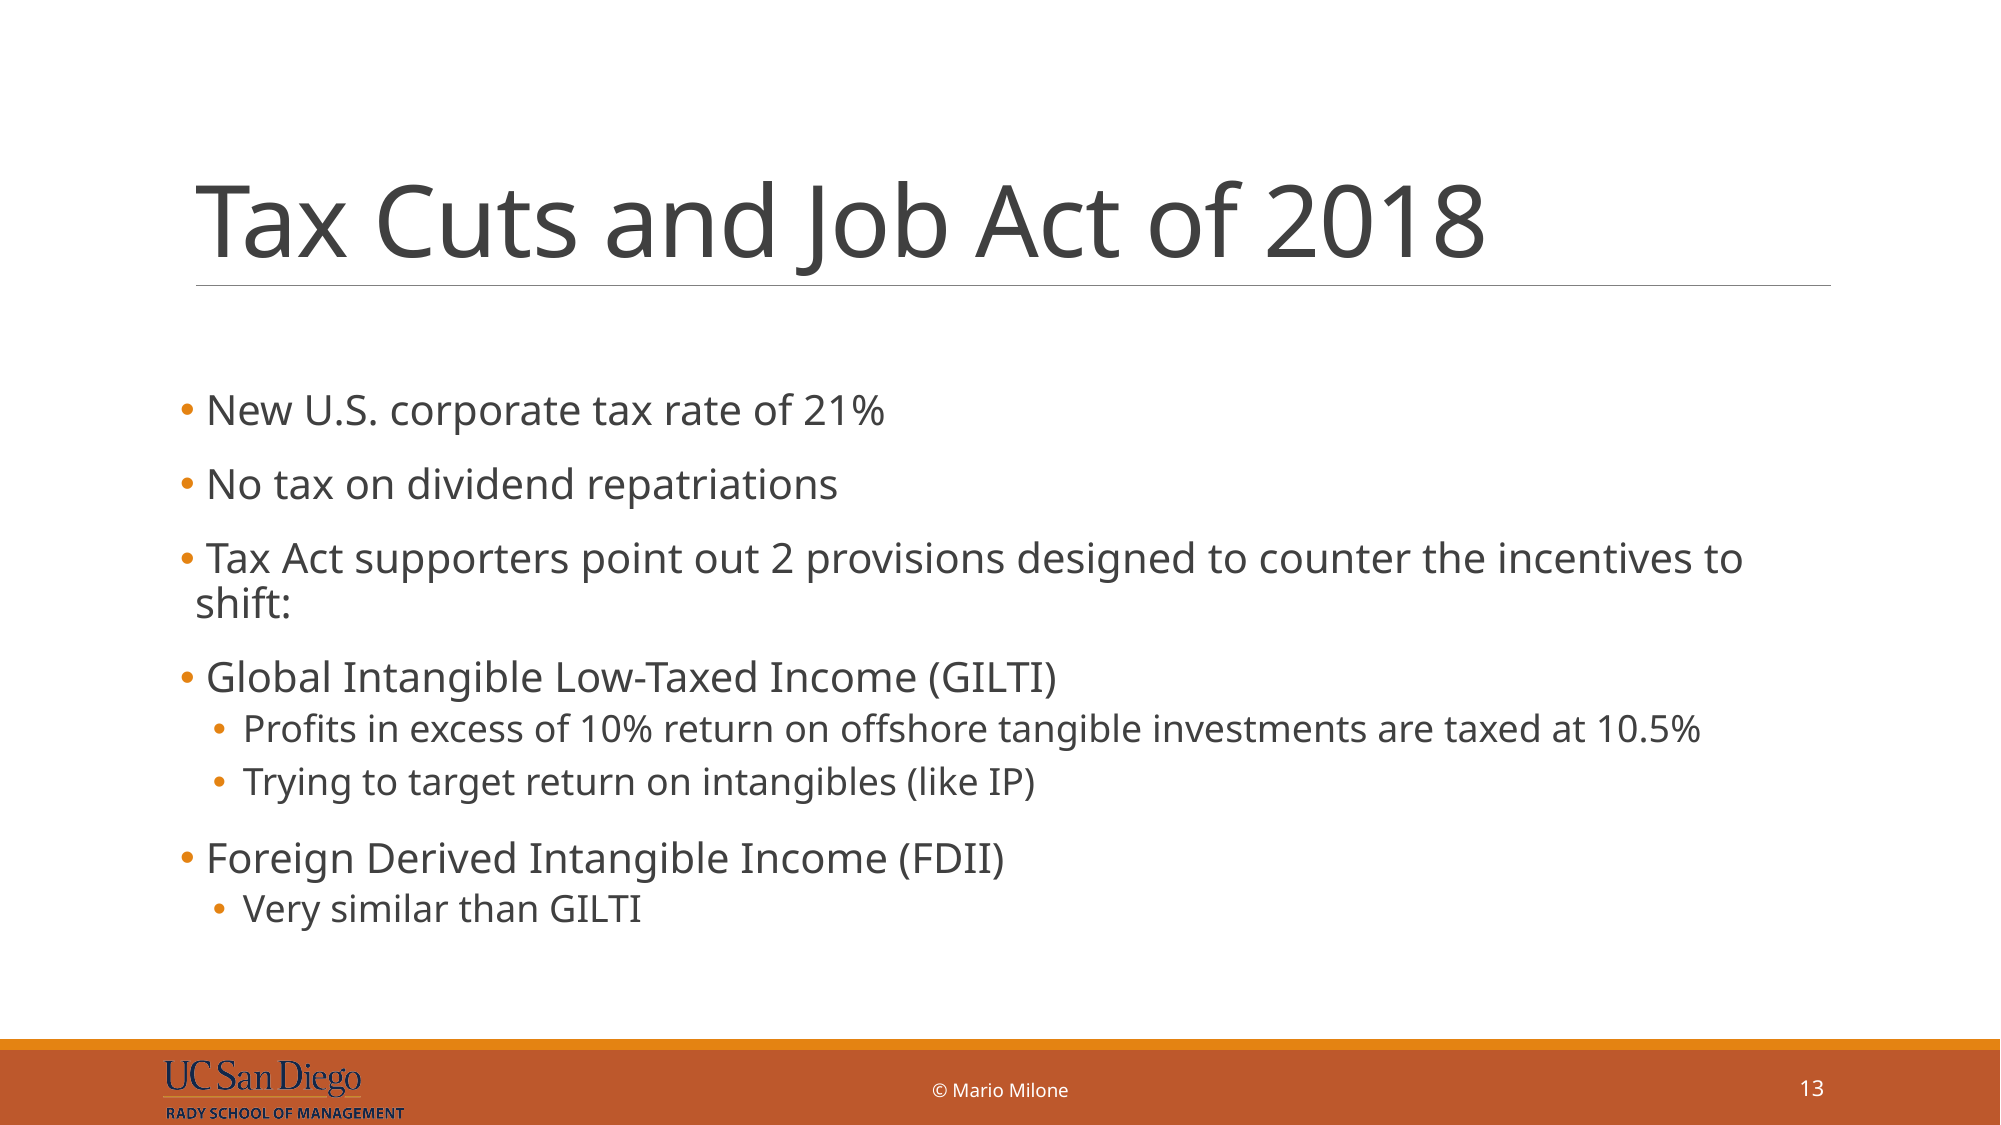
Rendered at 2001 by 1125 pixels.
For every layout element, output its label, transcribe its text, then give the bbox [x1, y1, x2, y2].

picture [160, 1056, 407, 1123]
list New U.S. corporate tax rate of 21% No tax on dividend repatriations Tax Act supporters point out 2 provisions designed to counter the incentives to shift: Global Intangible Low-Taxed Income (GILTI) Profits in excess of 10% return on offshore tangible investments are taxed at 10.5% Trying to target return on intangibles (like IP) Foreign Derived Intangible Income (FDII) Very similar than GILTI [180, 302, 1830, 963]
footer © Mario Milone [604, 1059, 1396, 1120]
title Tax Cuts and Job Act of 2018 [180, 47, 1830, 285]
slide_number 13 [1624, 1059, 1840, 1120]
